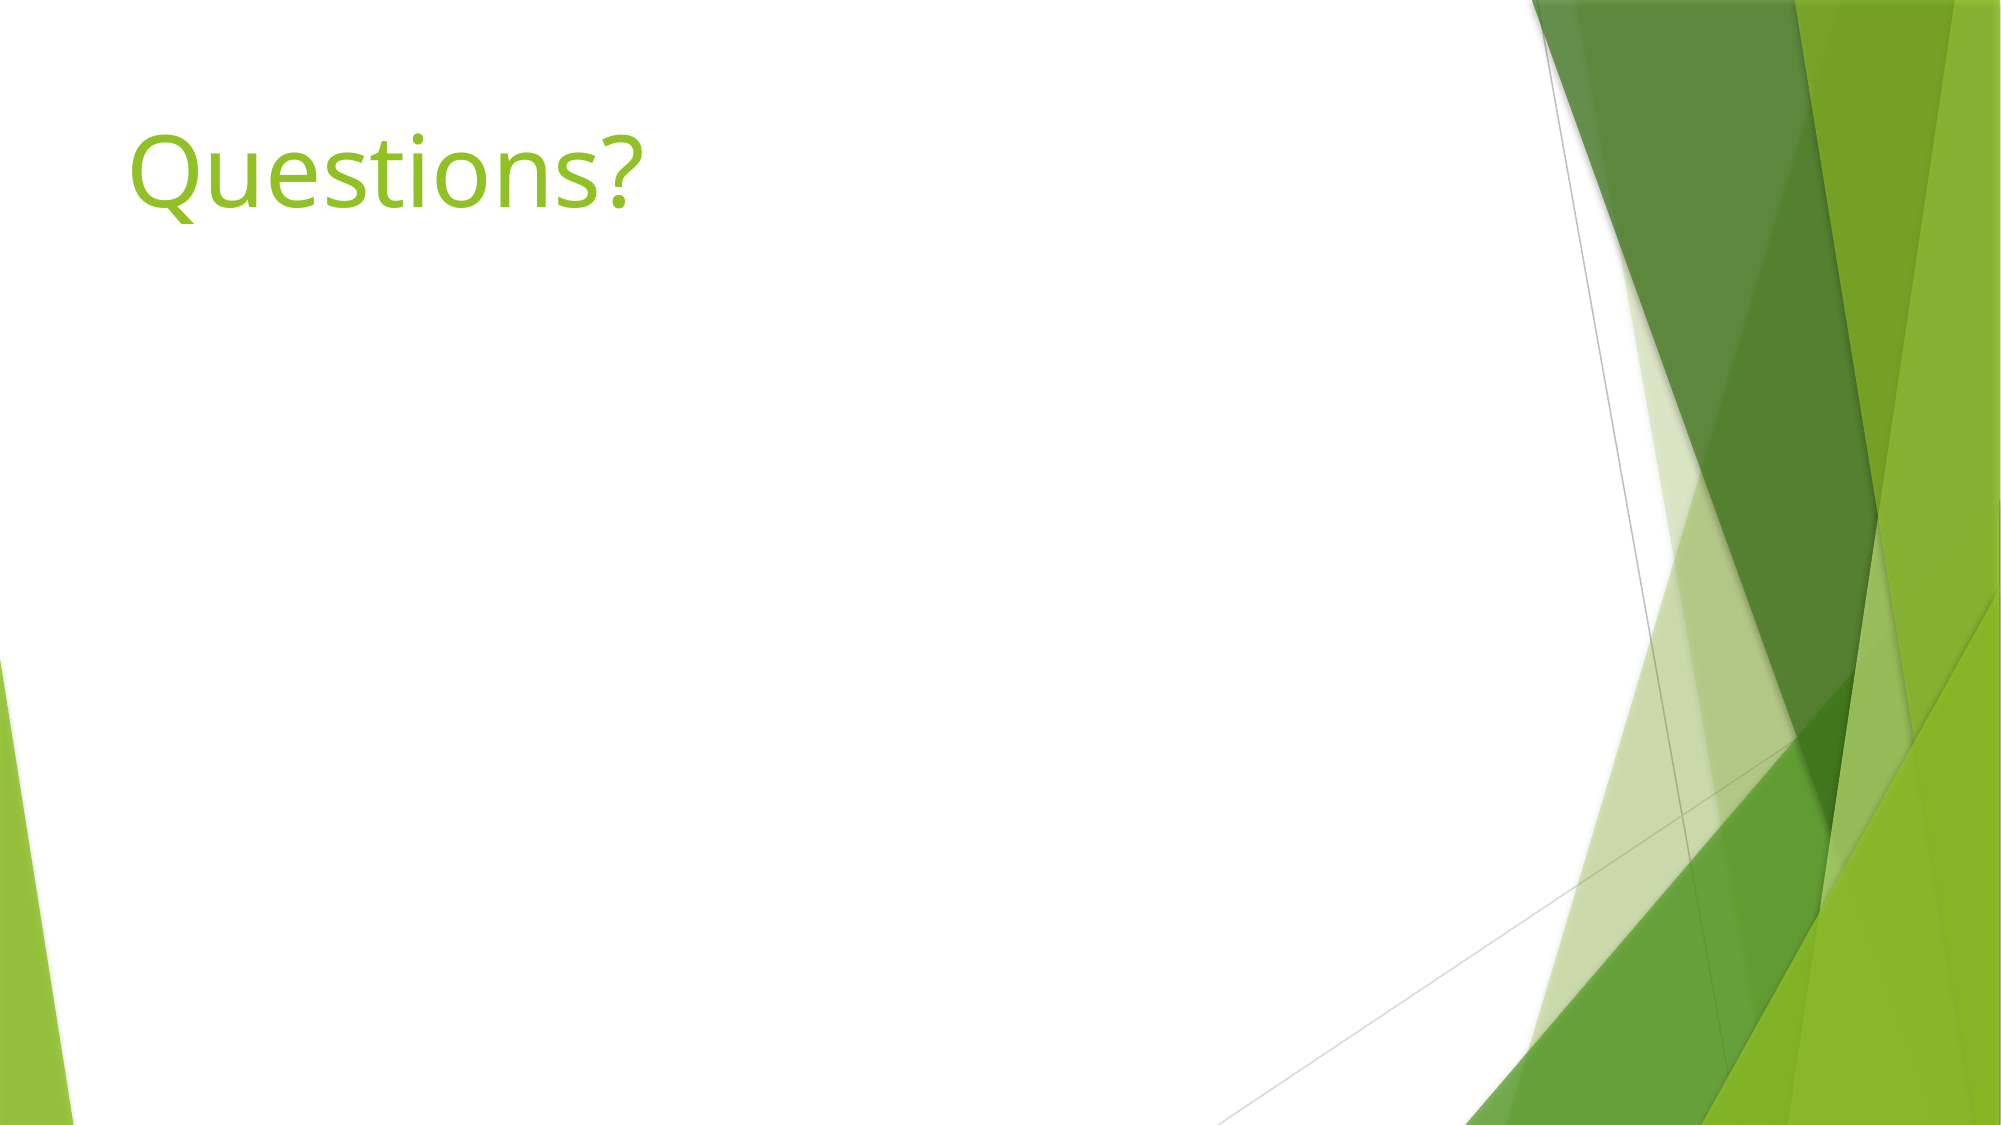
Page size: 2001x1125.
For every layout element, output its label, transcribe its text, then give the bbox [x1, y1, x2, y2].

title Questions? [111, 99, 1522, 317]
